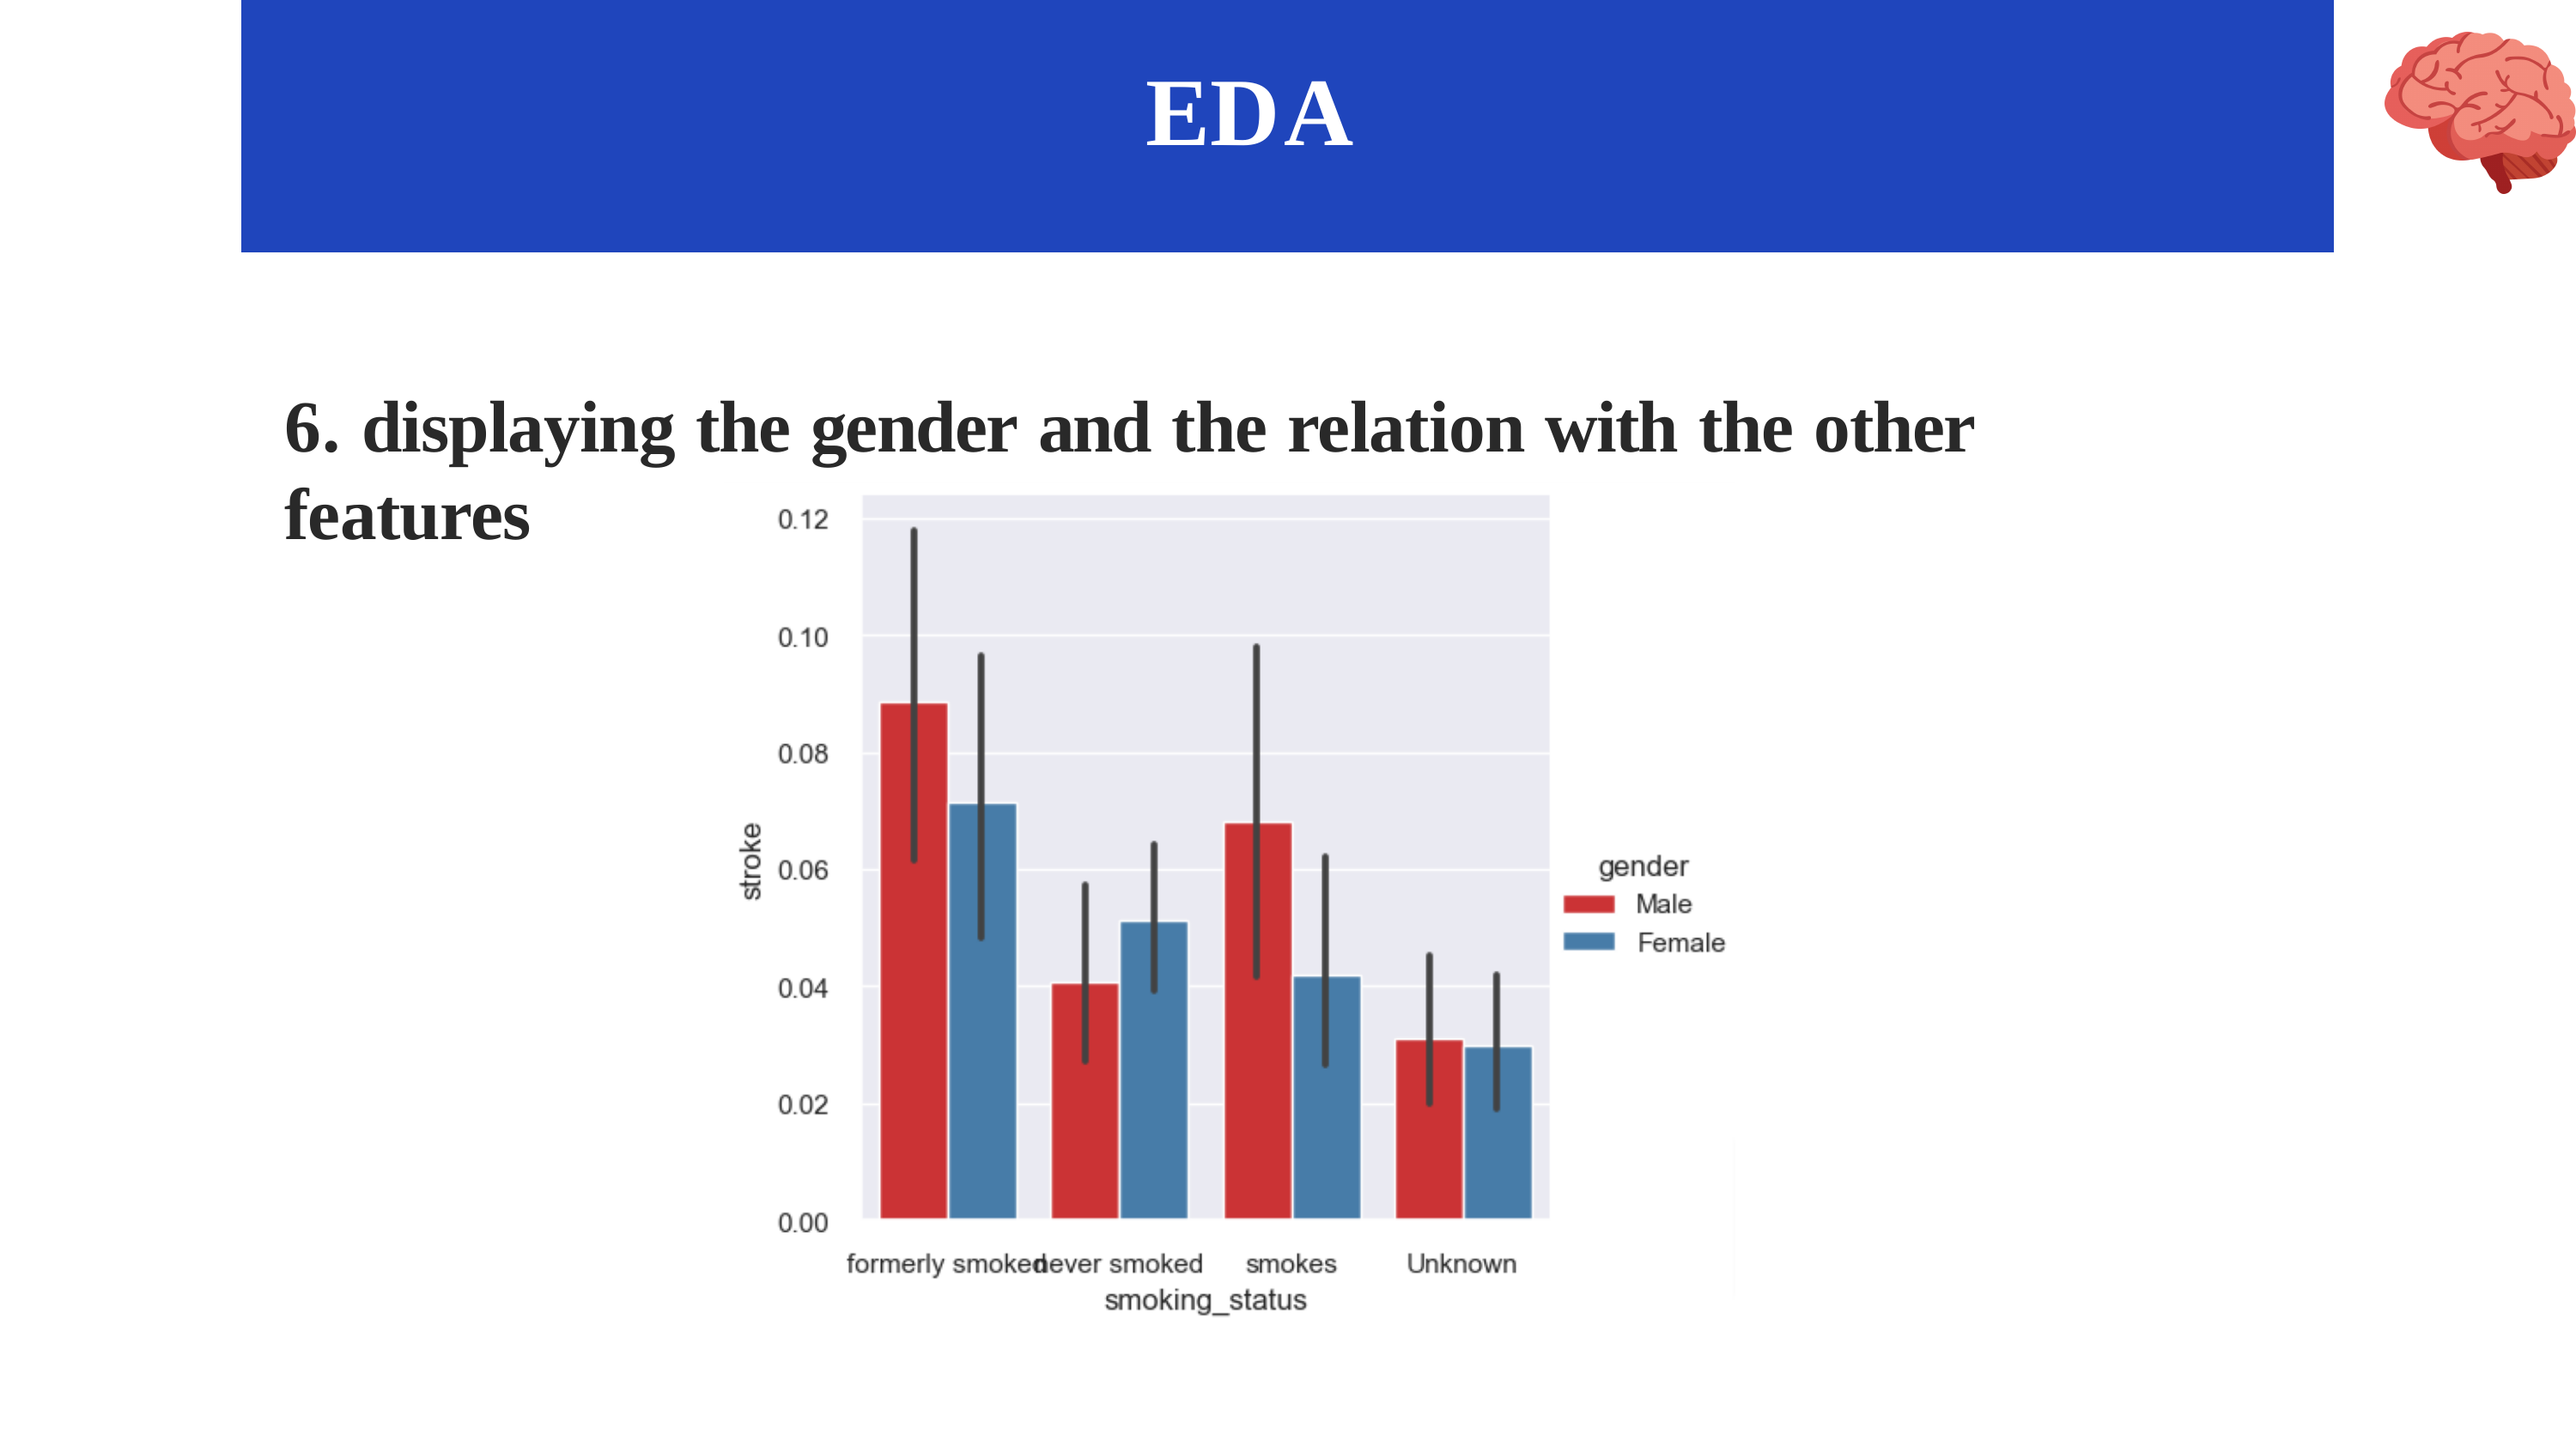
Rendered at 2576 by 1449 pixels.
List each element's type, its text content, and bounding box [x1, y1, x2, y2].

picture [241, 0, 2334, 252]
picture [2385, 32, 2576, 194]
text_box EDA [1144, 46, 1355, 165]
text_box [351, 482, 2265, 1421]
title 6. displaying the gender and the relation with the other features [283, 376, 2238, 621]
